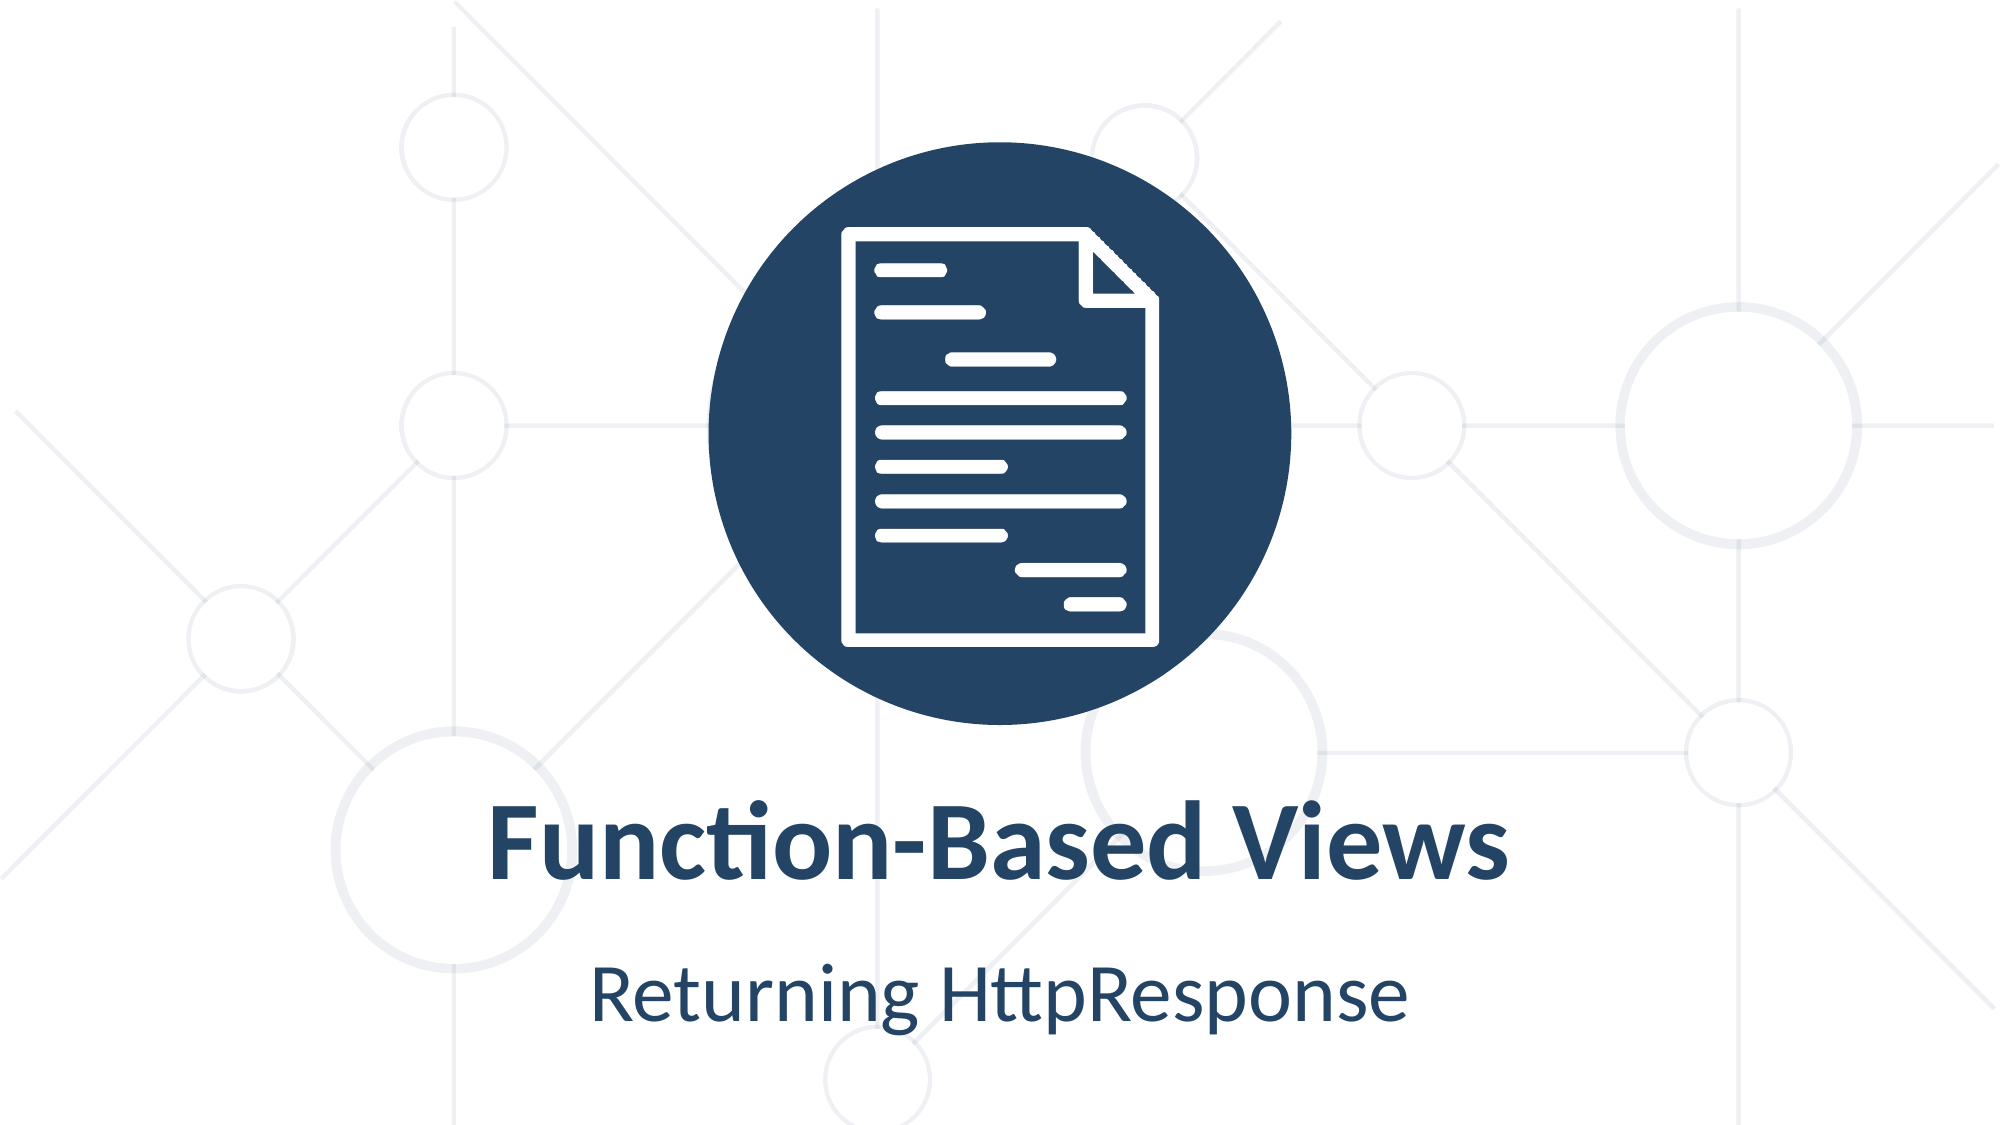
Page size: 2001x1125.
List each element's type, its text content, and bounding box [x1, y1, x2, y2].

subtitle Returning HttpResponse [100, 922, 1900, 1049]
picture [789, 226, 1210, 647]
title Function-Based Views [100, 771, 1900, 898]
